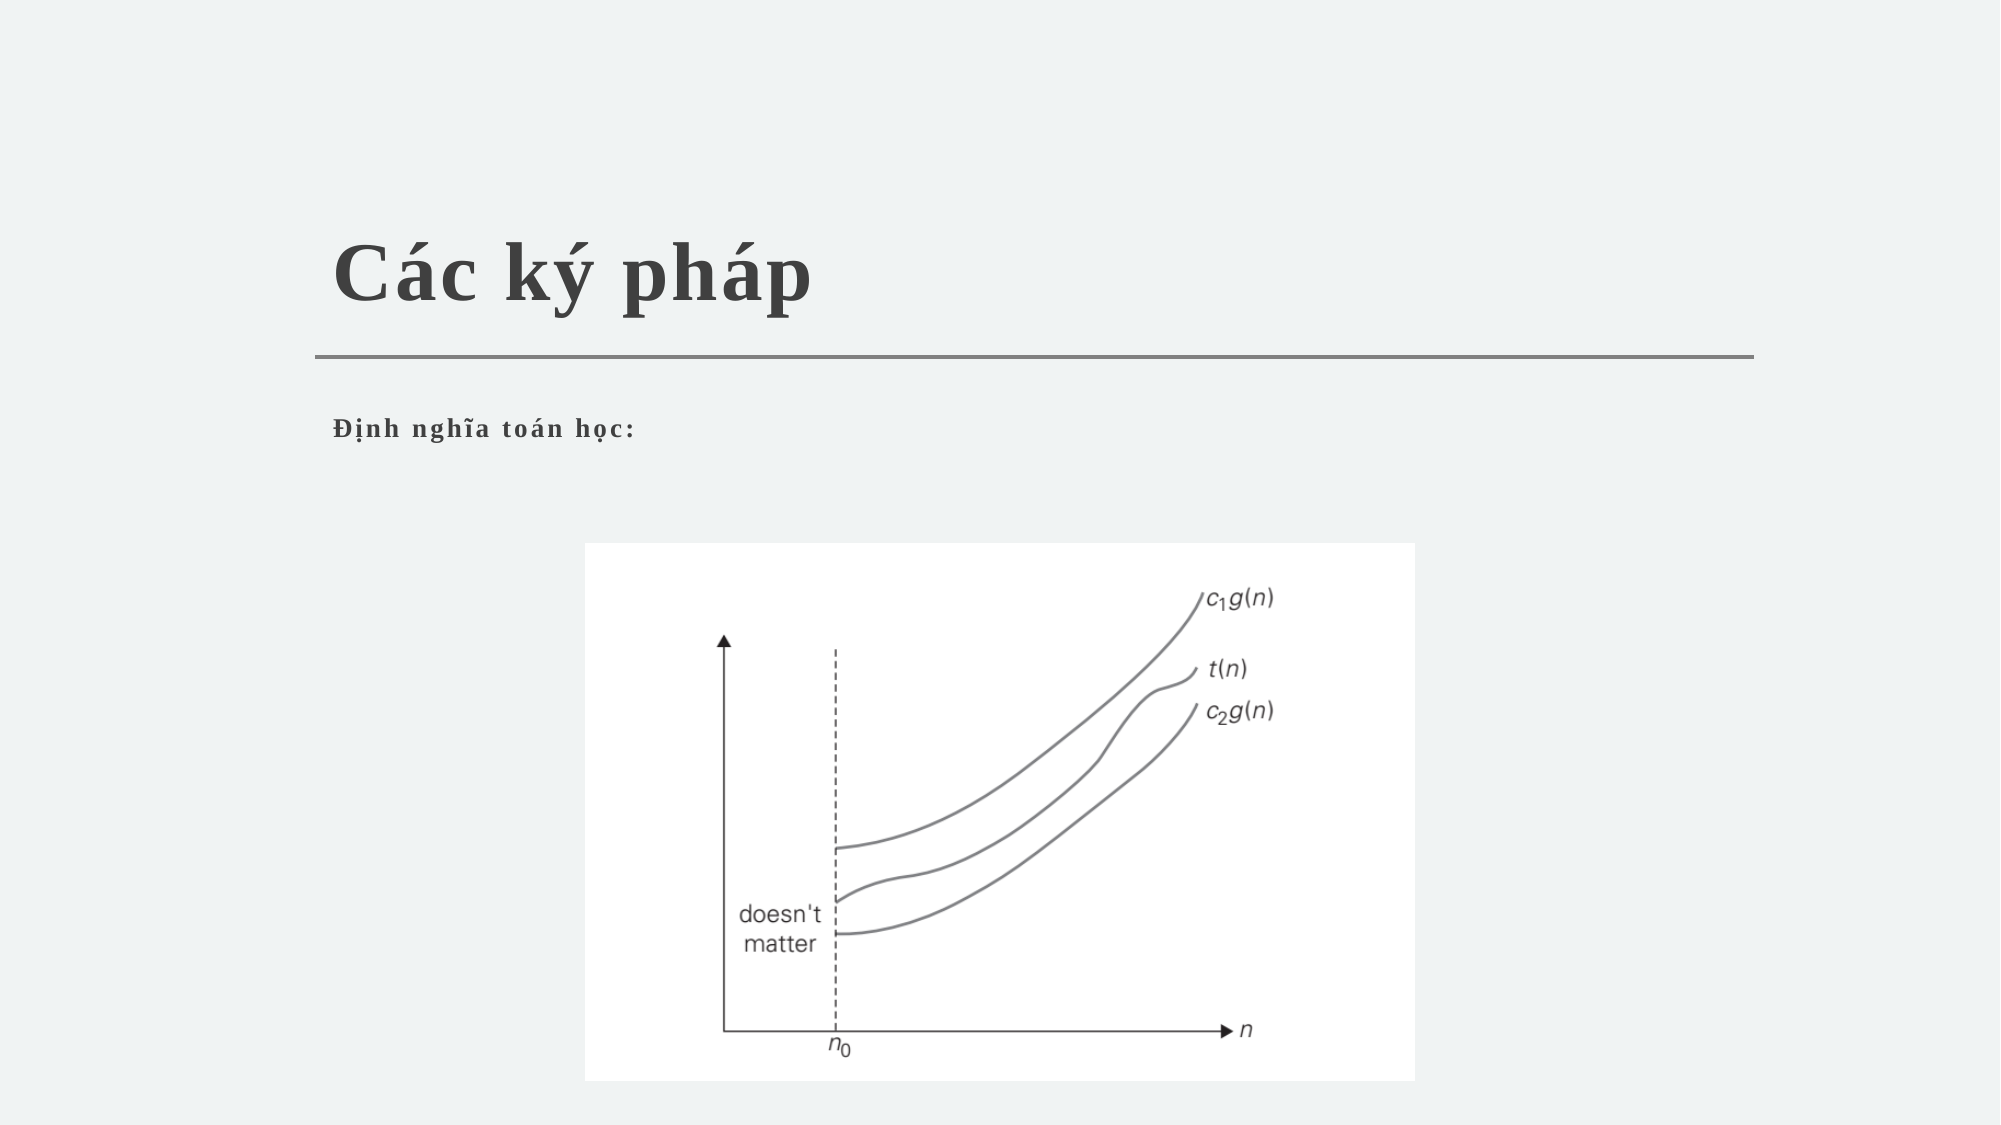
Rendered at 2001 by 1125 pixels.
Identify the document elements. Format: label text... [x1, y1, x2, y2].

title Các ký pháp [315, 111, 1754, 333]
picture [585, 543, 1415, 1081]
